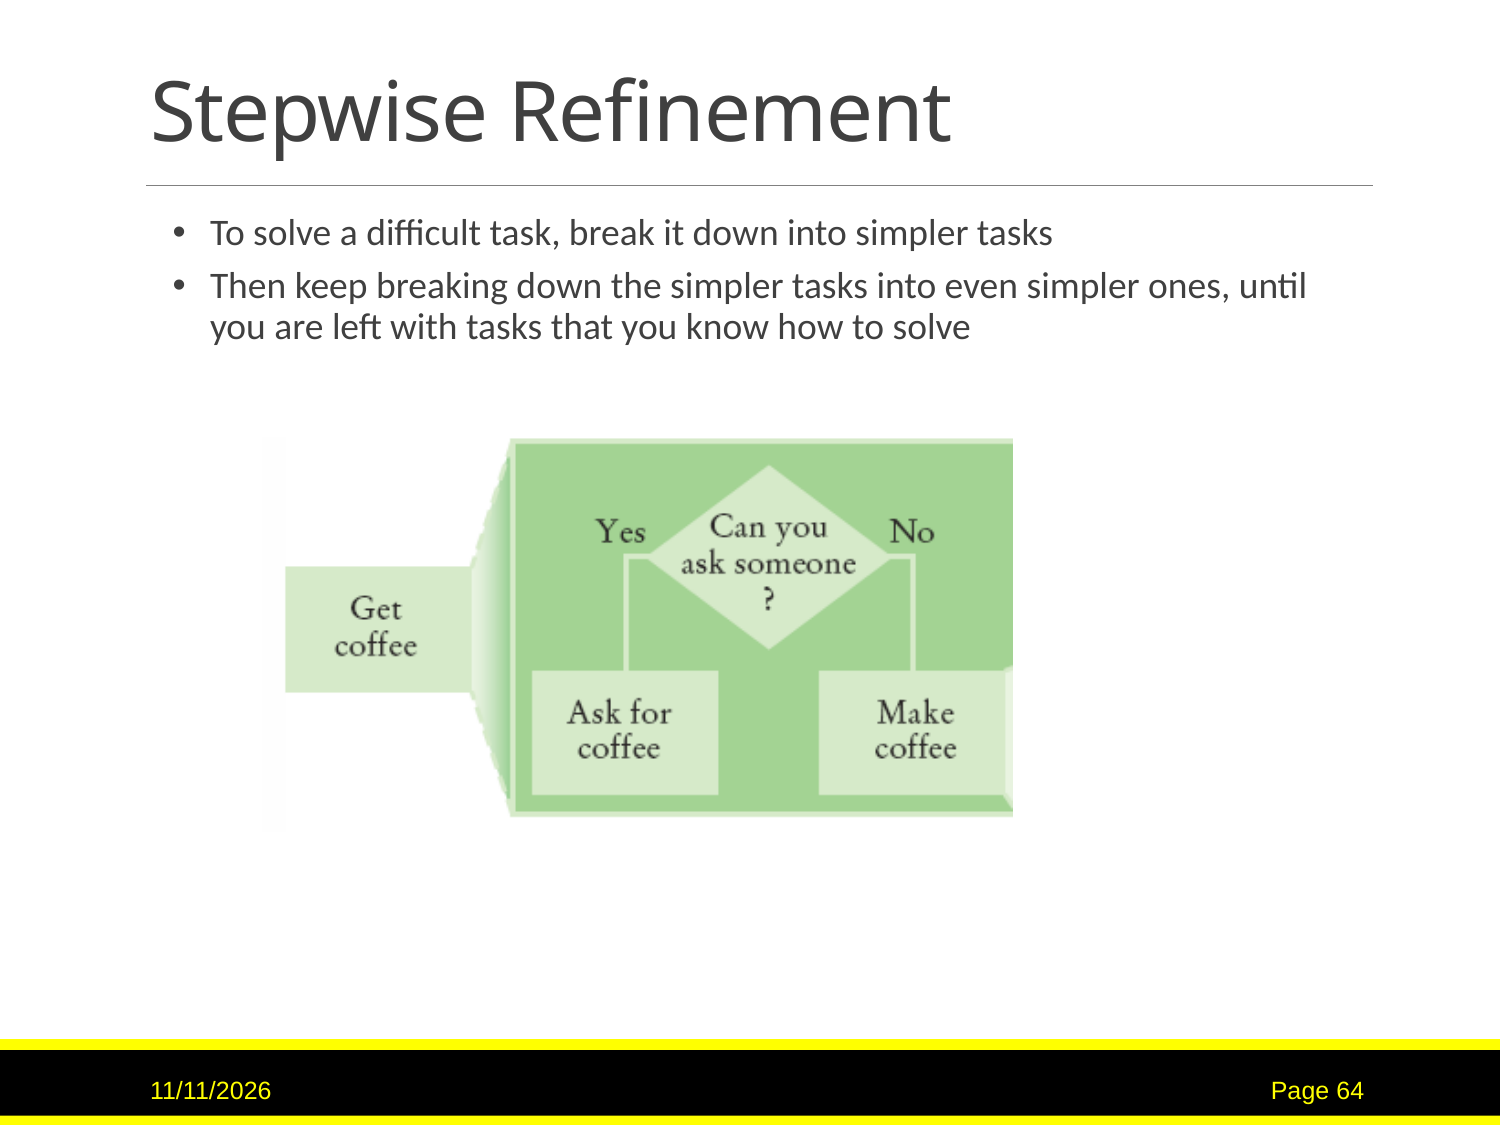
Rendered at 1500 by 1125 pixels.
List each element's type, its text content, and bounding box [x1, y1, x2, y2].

list To solve a difficult task, break it down into simpler tasks Then keep breaking down the simpler tasks into even simpler ones, until you are left with tasks that you know how to solve [135, 205, 1373, 963]
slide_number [135, 1059, 440, 1120]
title Stepwise Refinement [135, 47, 1373, 167]
slide_number Page 64 [1218, 1059, 1380, 1120]
picture [261, 436, 1013, 832]
